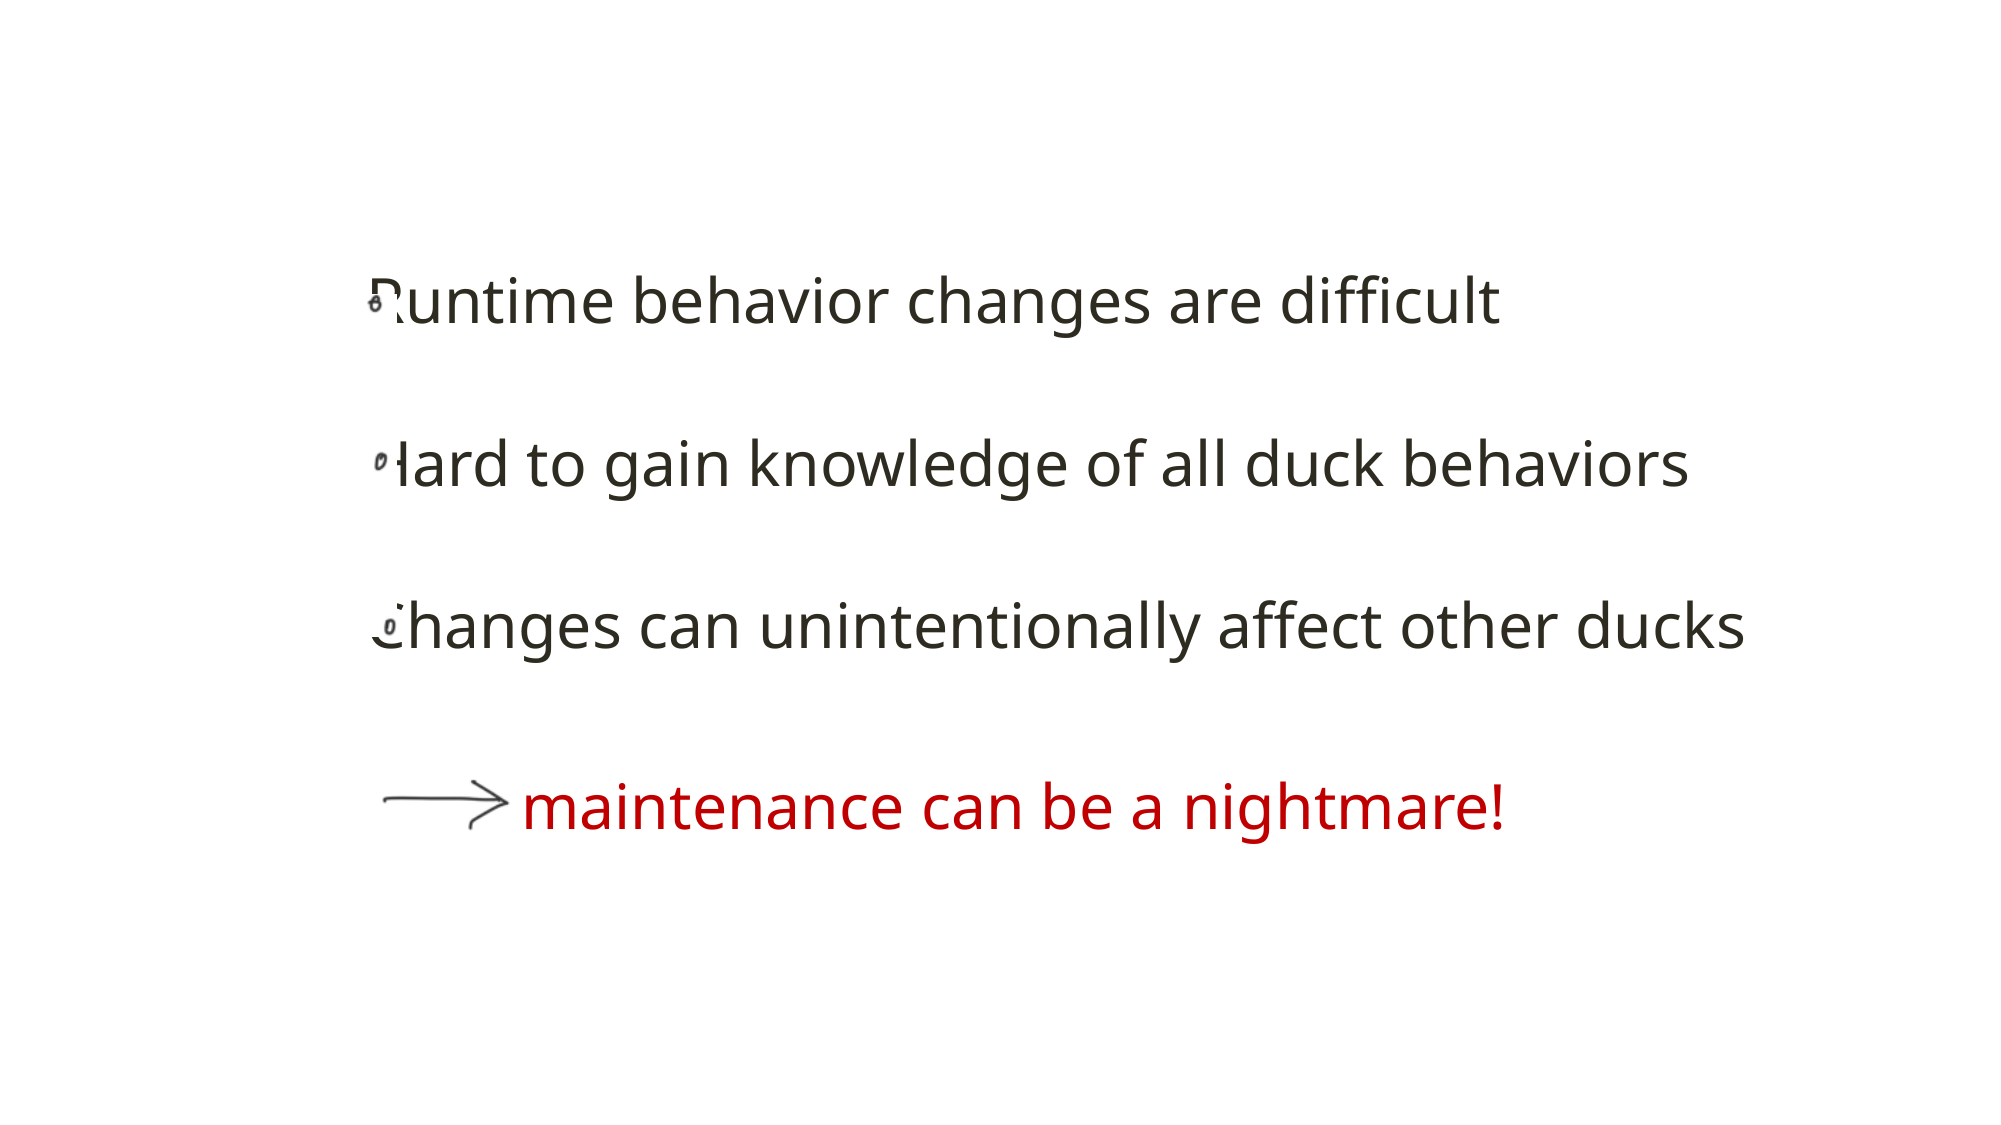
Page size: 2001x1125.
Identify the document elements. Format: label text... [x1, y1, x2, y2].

text_box Runtime behavior changes are difficult Hard to gain knowledge of all duck behaviors Changes can unintentionally affect other ducks [351, 253, 1763, 669]
text_box maintenance can be a nightmare! [506, 759, 1523, 850]
picture [381, 778, 511, 832]
picture [365, 294, 397, 637]
